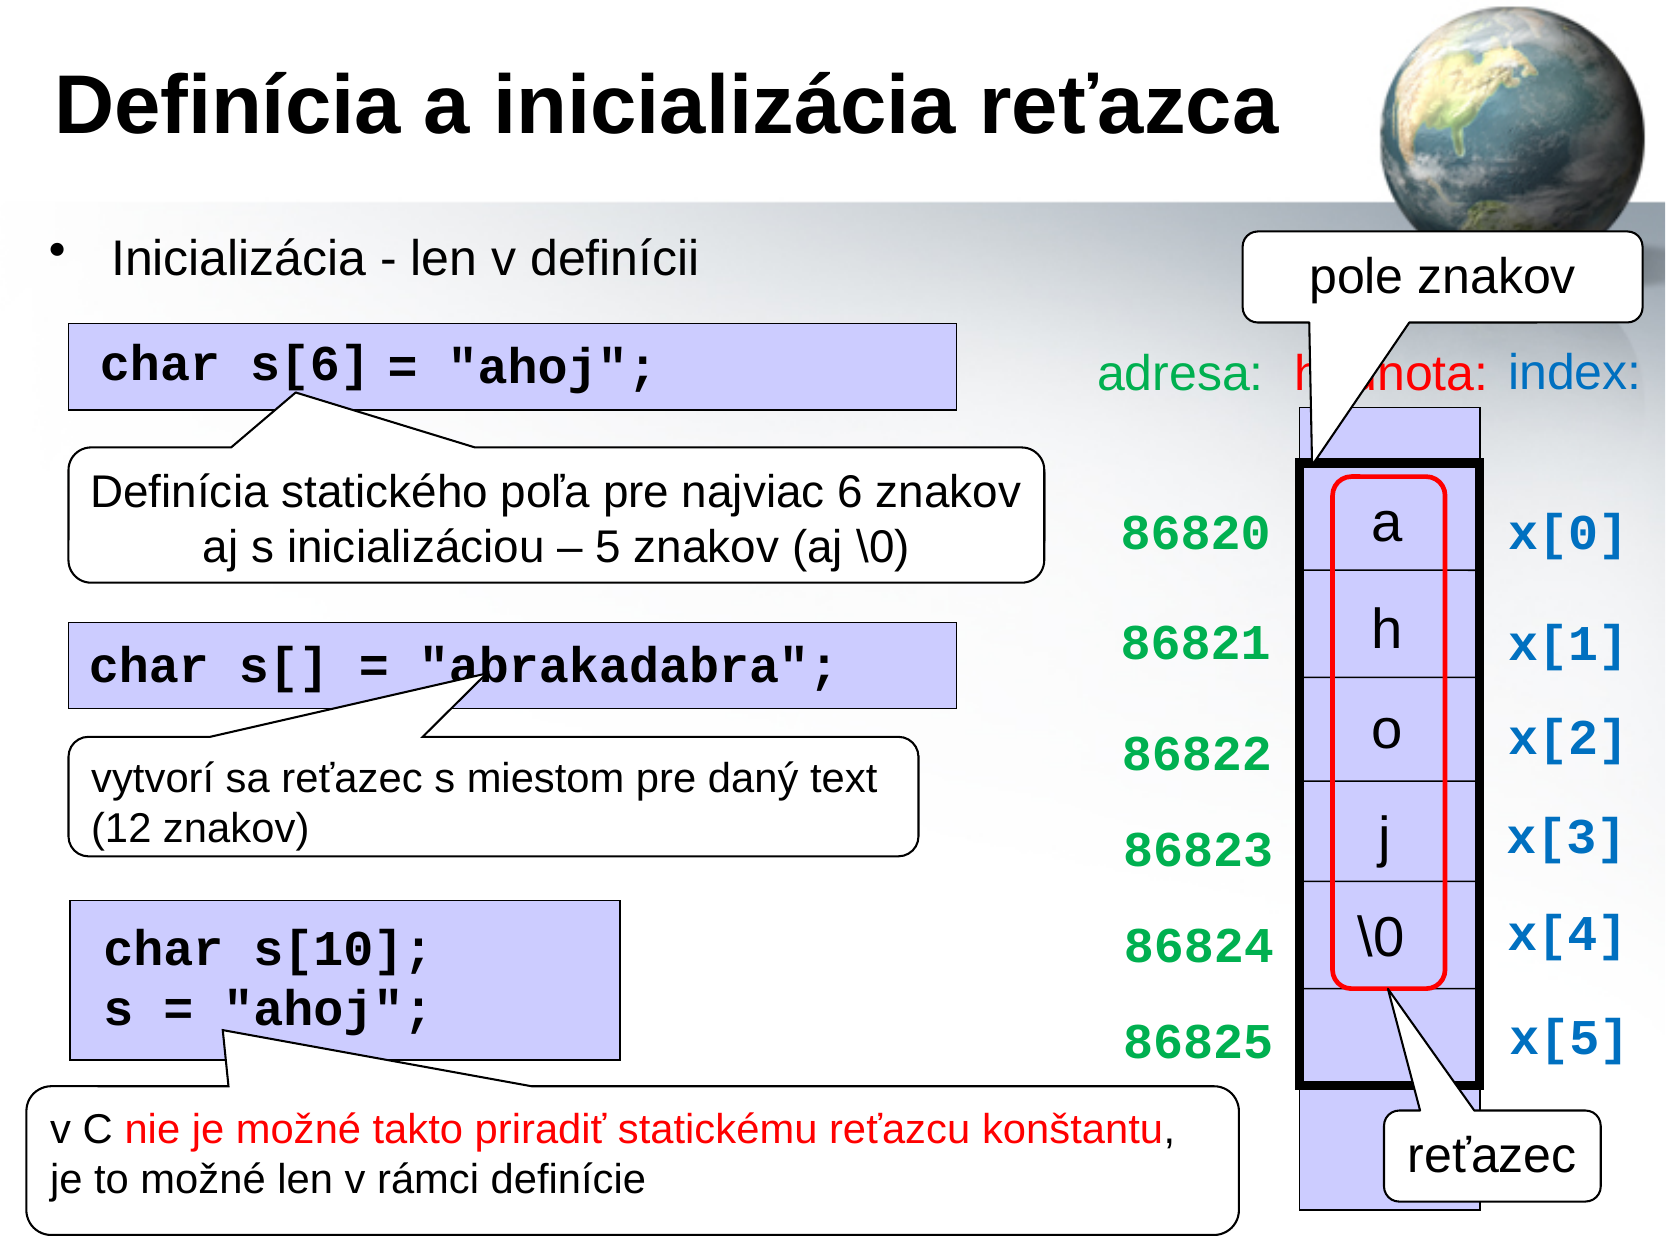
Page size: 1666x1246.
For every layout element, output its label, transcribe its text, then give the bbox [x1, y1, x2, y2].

text_box v C nie je možné takto priradiť statickému reťazcu konštantu, je to možné len v rámci definície [26, 1070, 1237, 1235]
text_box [1080, 332, 1658, 1211]
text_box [1332, 476, 1601, 1202]
text_box vytvorí sa reťazec s miestom pre daný text (12 znakov) [68, 717, 919, 857]
text_box pole znakov [1242, 231, 1643, 330]
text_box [69, 900, 621, 1061]
text_box char s[6]; [83, 322, 417, 400]
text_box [68, 622, 957, 709]
text_box [324, 323, 957, 410]
list Inicializácia - len v definícii [32, 216, 1283, 336]
text_box = "ahoj"; [371, 325, 675, 402]
title Definícia a inicializácia reťazca [37, 23, 1375, 177]
picture [0, 0, 1666, 1246]
text_box Definícia statického poľa pre najviac 6 znakov aj s inicializáciou – 5 znakov (aj \0) [68, 392, 1045, 583]
text_box [68, 323, 285, 410]
